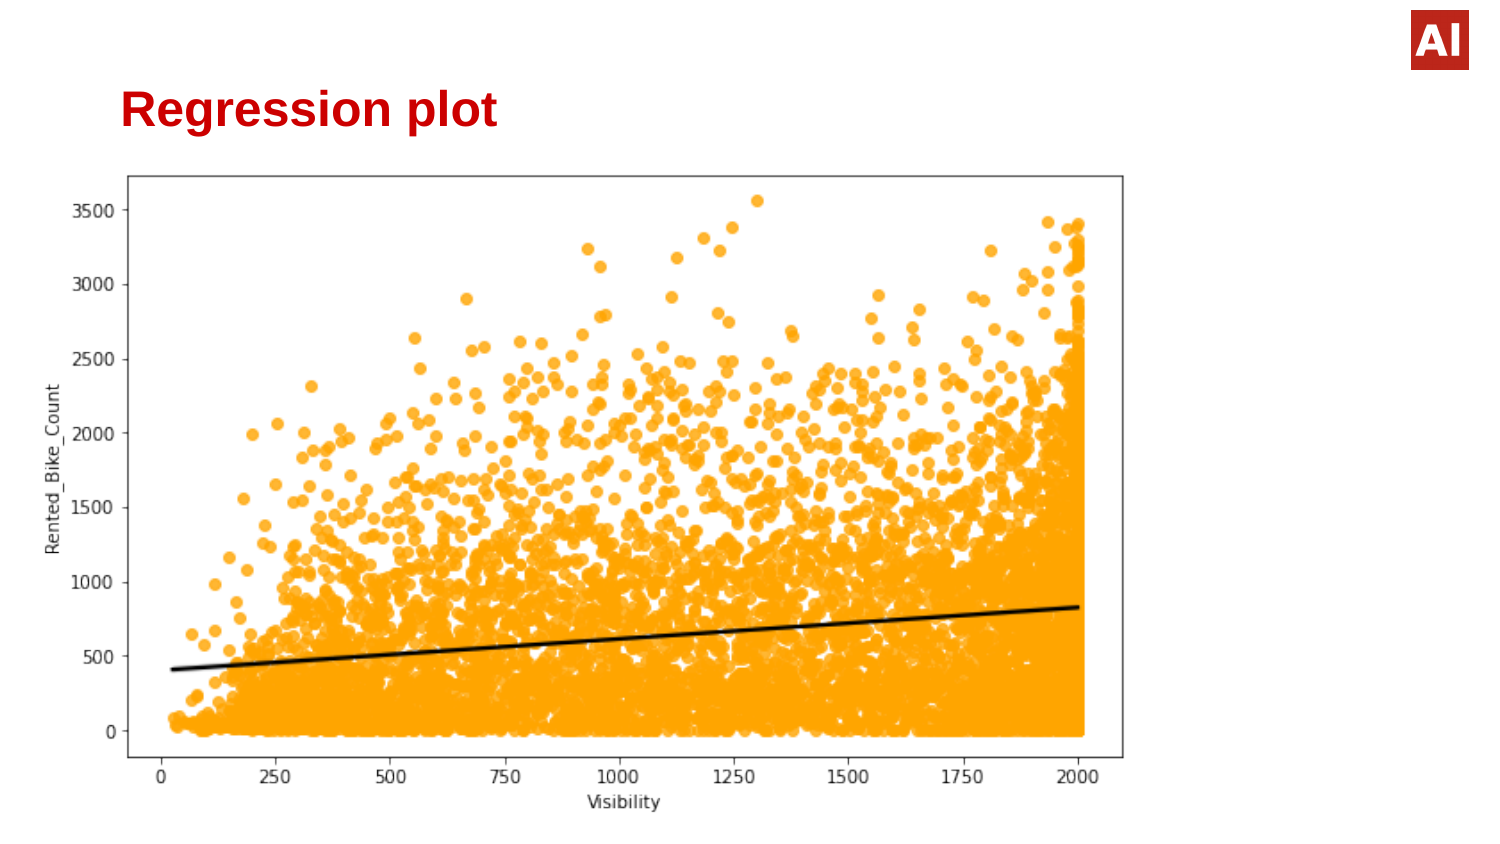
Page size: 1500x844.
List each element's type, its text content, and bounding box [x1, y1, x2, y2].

picture [31, 163, 1135, 826]
text_box Regression plot [105, 69, 1036, 145]
picture [1411, 10, 1469, 70]
